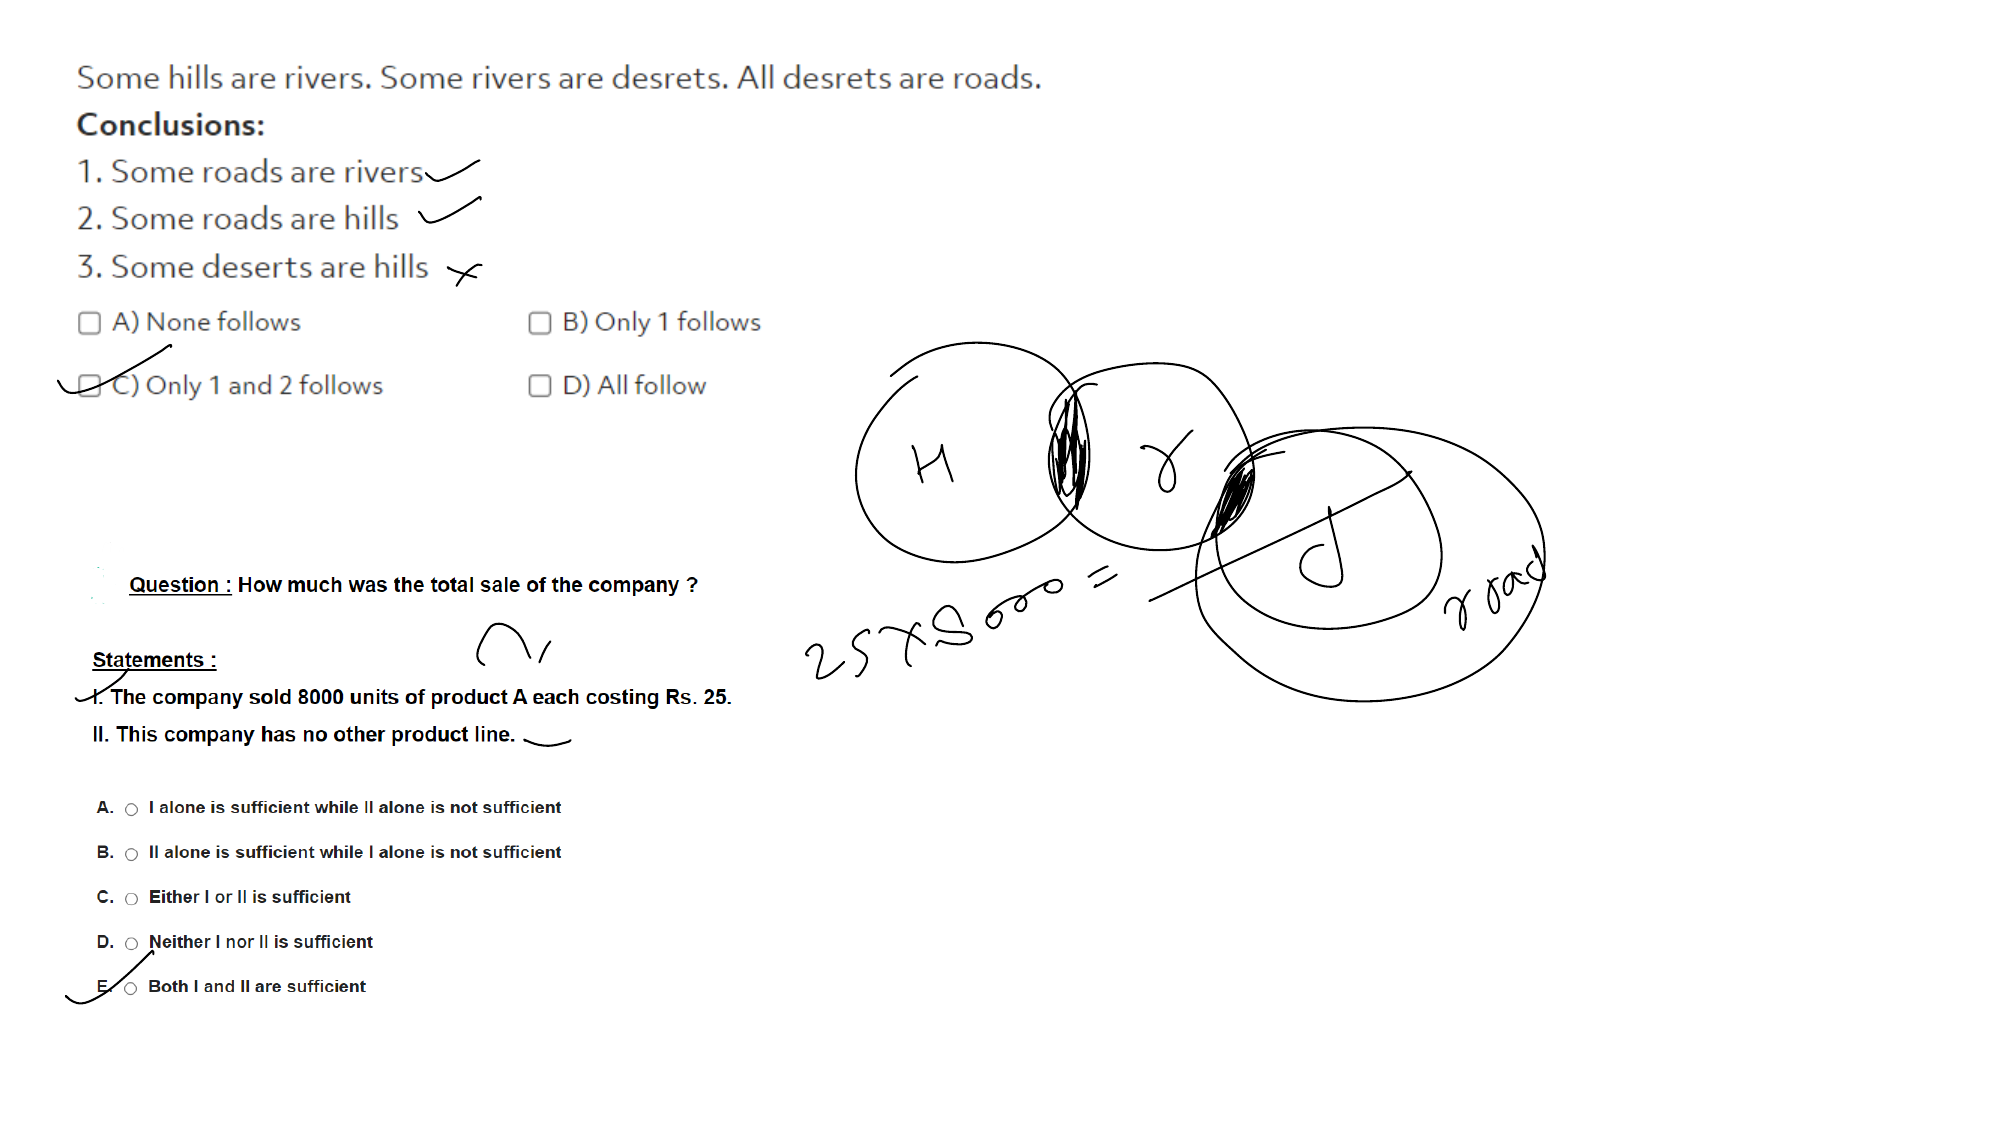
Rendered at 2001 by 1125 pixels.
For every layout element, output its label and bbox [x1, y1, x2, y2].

picture [1051, 388, 1073, 417]
picture [72, 541, 761, 1008]
picture [65, 51, 1074, 417]
picture [1068, 398, 1074, 417]
